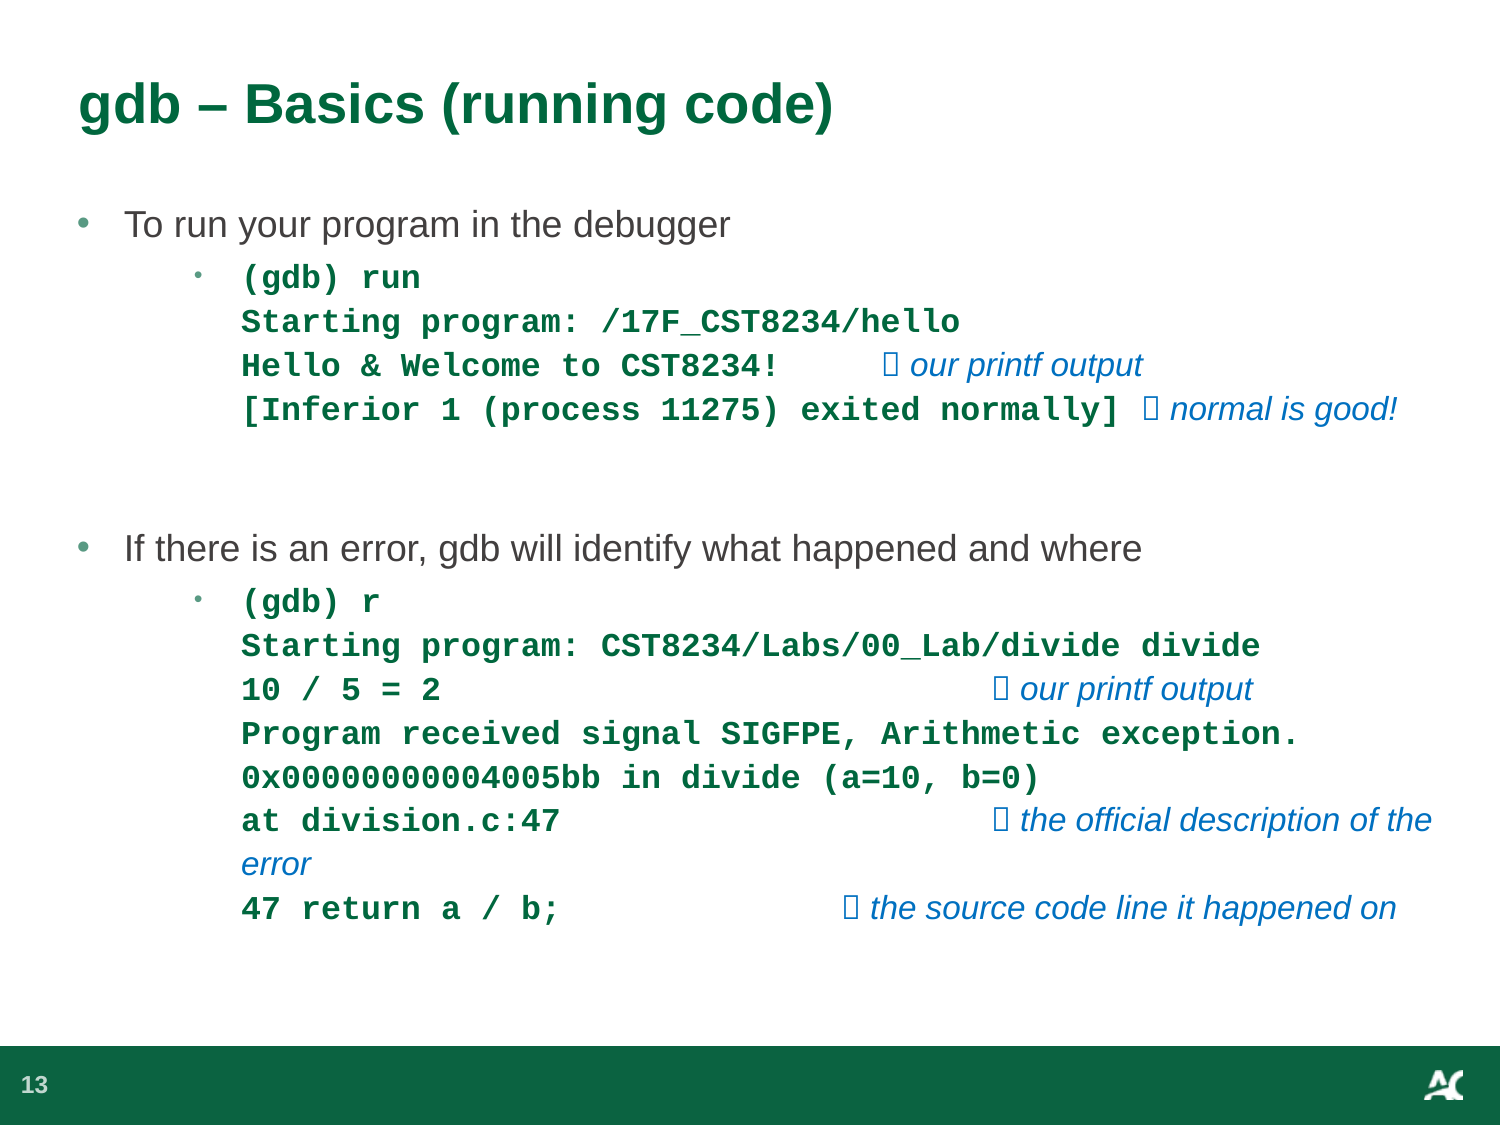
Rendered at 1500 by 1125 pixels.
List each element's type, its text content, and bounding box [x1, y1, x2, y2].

title gdb – Basics (running code) [79, 80, 965, 182]
list To run your program in the debugger (gdb) run Starting program: /17F_CST8234/hello Hello & Welcome to CST8234!  our printf output [Inferior 1 (process 11275) exited normally]  normal is good! If there is an error, gdb will identify what happened and where (gdb) r Starting program: CST8234/Labs/00_Lab/divide divide 10 / 5 = 2  our printf output Program received signal SIGFPE, Arithmetic exception. 0x00000000004005bb in divide (a=10, b=0) at division.c:47  the official description of the error 47 return a / b;  the source code line it happened on [76, 195, 1456, 902]
slide_number 13 [20, 1057, 77, 1111]
